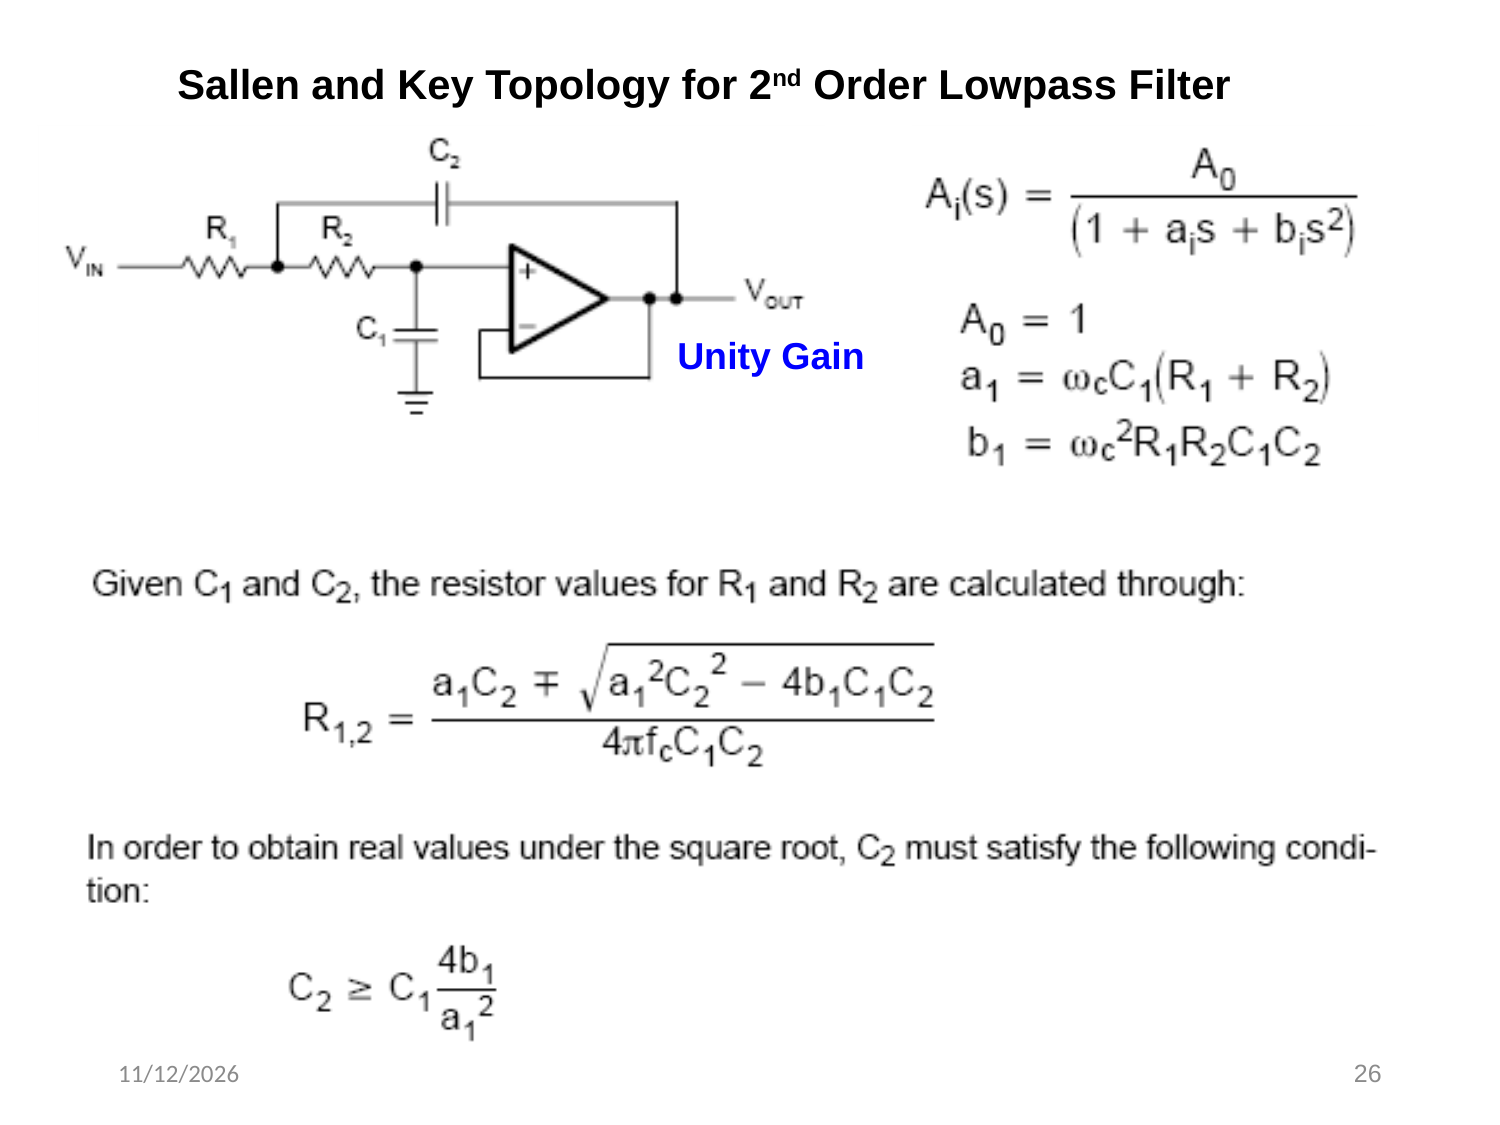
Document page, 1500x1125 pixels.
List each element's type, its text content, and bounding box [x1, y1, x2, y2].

text_box Unity Gain [825, 324, 937, 385]
picture [74, 549, 1275, 796]
picture [62, 812, 1400, 1060]
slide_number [103, 1060, 441, 1103]
slide_number 26 [1059, 1060, 1397, 1103]
picture [37, 124, 825, 442]
text_box Sallen and Key Topology for 2nd Order Lowpass Filter [162, 50, 1263, 115]
picture [912, 124, 1375, 492]
